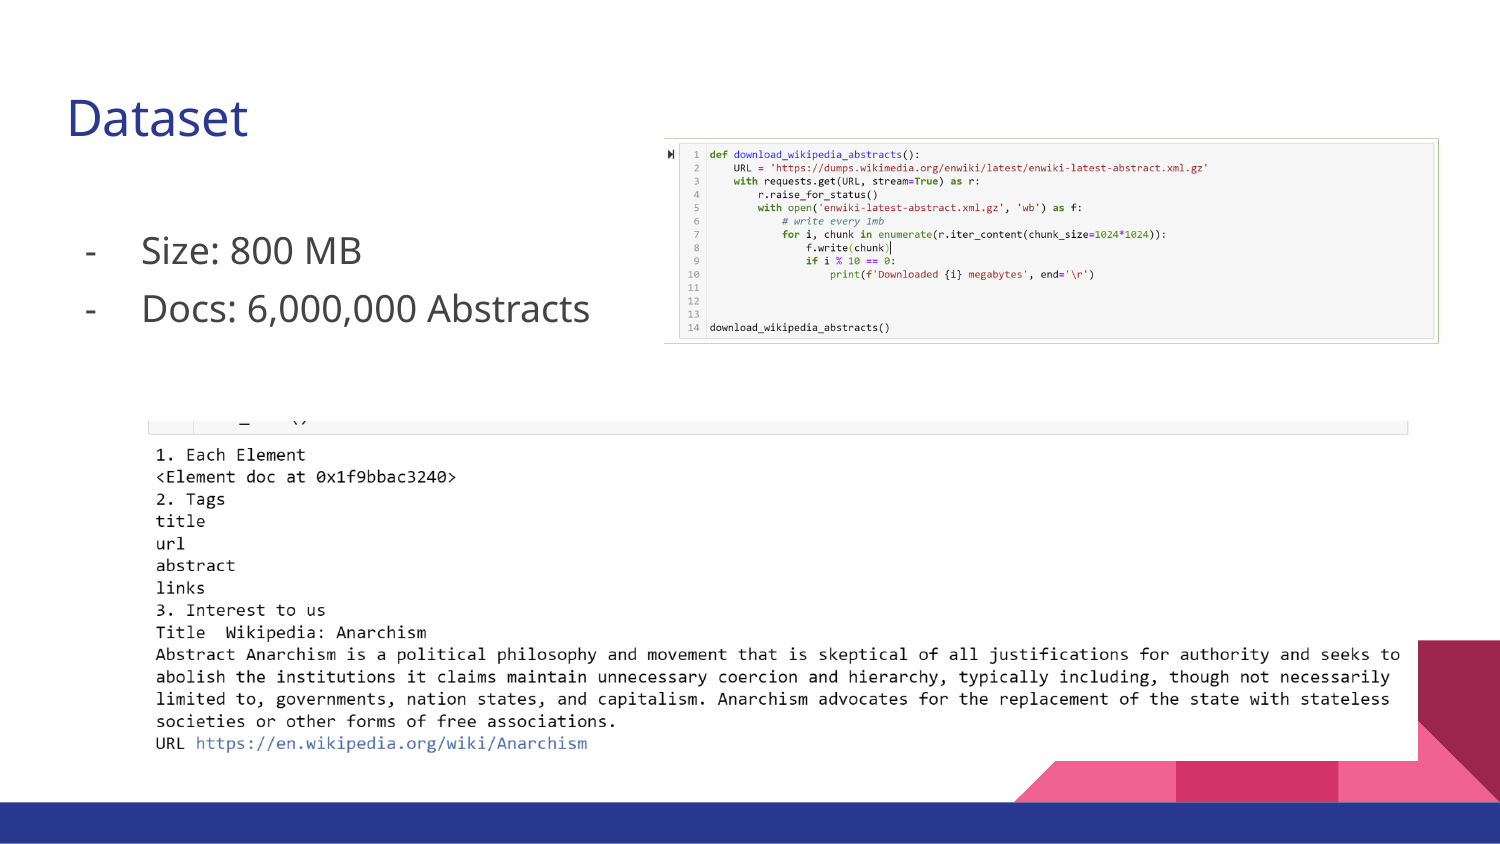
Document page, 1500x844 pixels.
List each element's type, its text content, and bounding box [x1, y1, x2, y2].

picture [663, 133, 1450, 348]
picture [119, 421, 1418, 762]
list Size: 800 MB Docs: 6,000,000 Abstracts [51, 201, 1449, 750]
title Dataset [51, 67, 1449, 167]
